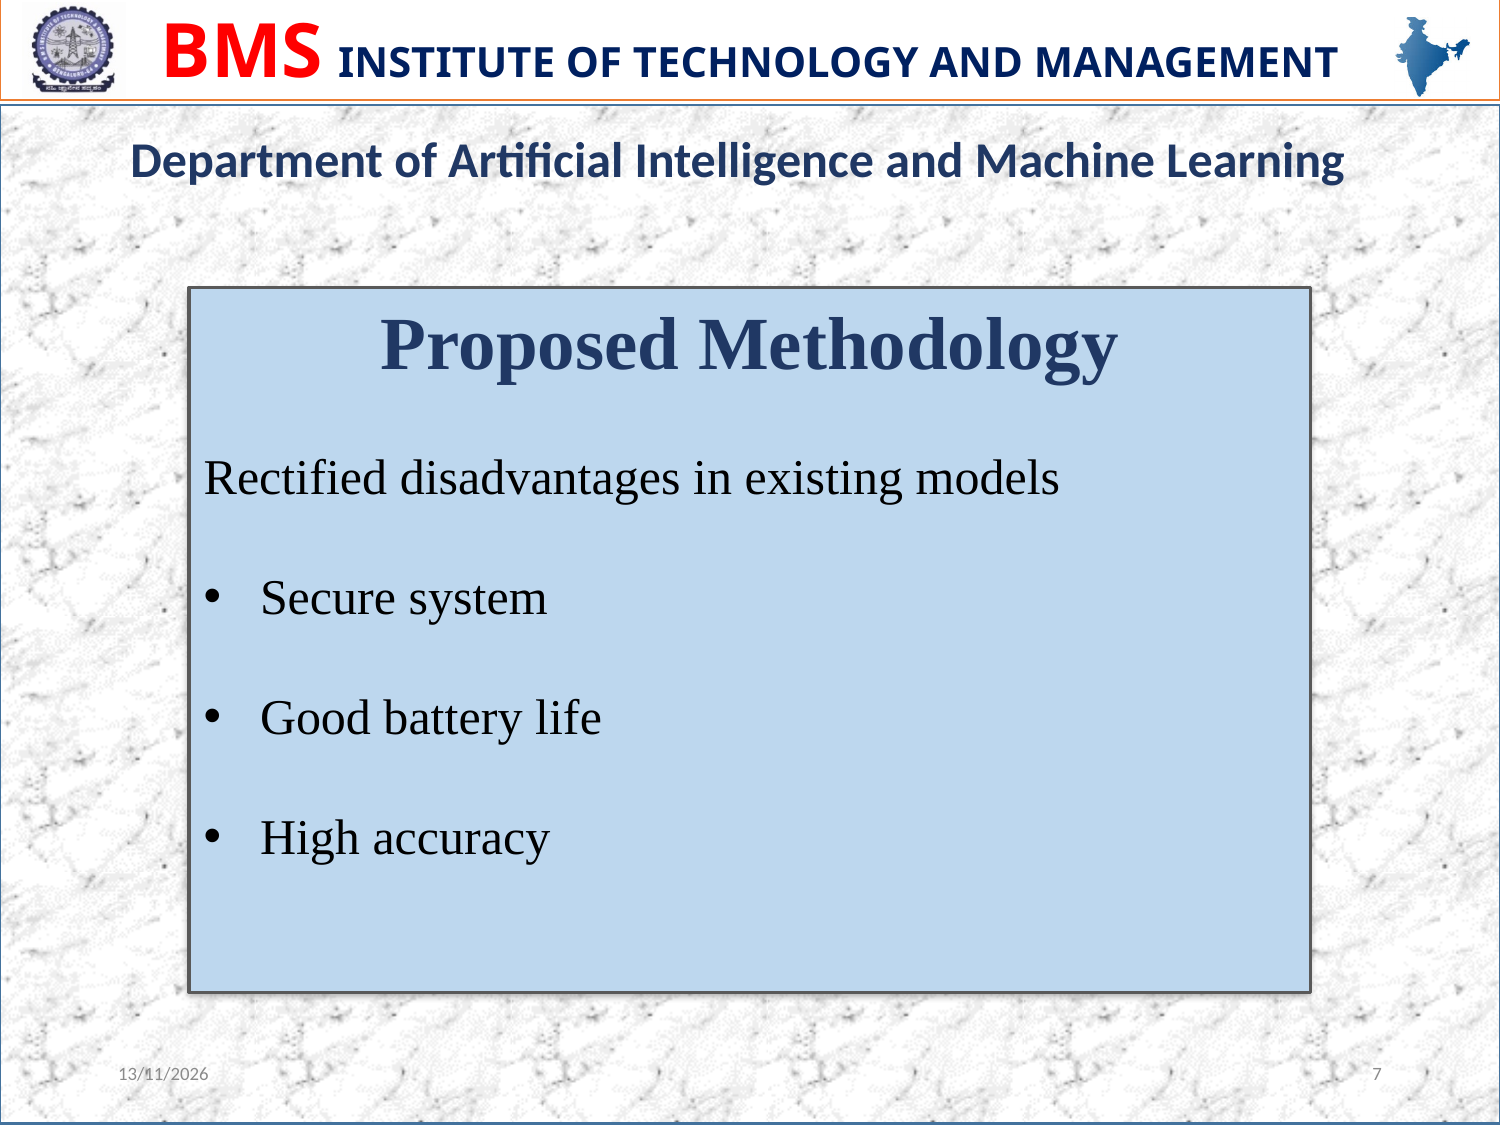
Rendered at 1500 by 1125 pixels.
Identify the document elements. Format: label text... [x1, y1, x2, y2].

picture [22, 2, 126, 98]
picture [1, 106, 1499, 1122]
slide_number 7 [1059, 1042, 1397, 1103]
text_box Department of Artificial Intelligence and Machine Learning [29, 119, 1458, 195]
text_box Proposed Methodology Rectified disadvantages in existing models Secure system Good battery life High accuracy [189, 287, 1311, 993]
picture [1394, 17, 1471, 98]
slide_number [103, 1042, 441, 1103]
